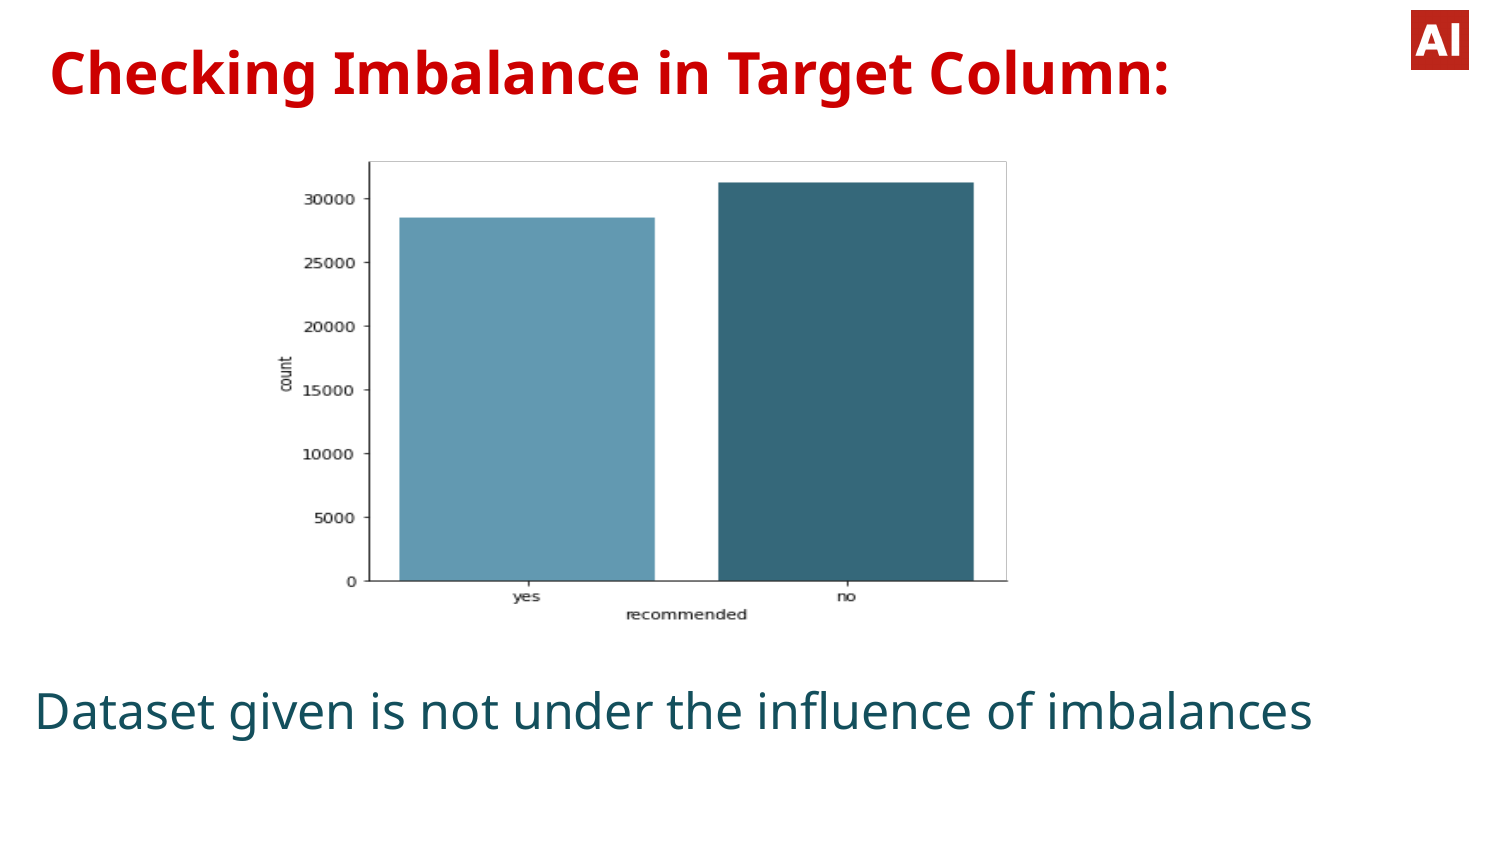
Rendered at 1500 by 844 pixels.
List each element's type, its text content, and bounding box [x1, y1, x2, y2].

subtitle Dataset given is not under the influence of imbalances [19, 664, 1441, 795]
picture [266, 153, 1017, 630]
title Checking Imbalance in Target Column: [34, 146, 1273, 251]
picture [1411, 10, 1469, 70]
